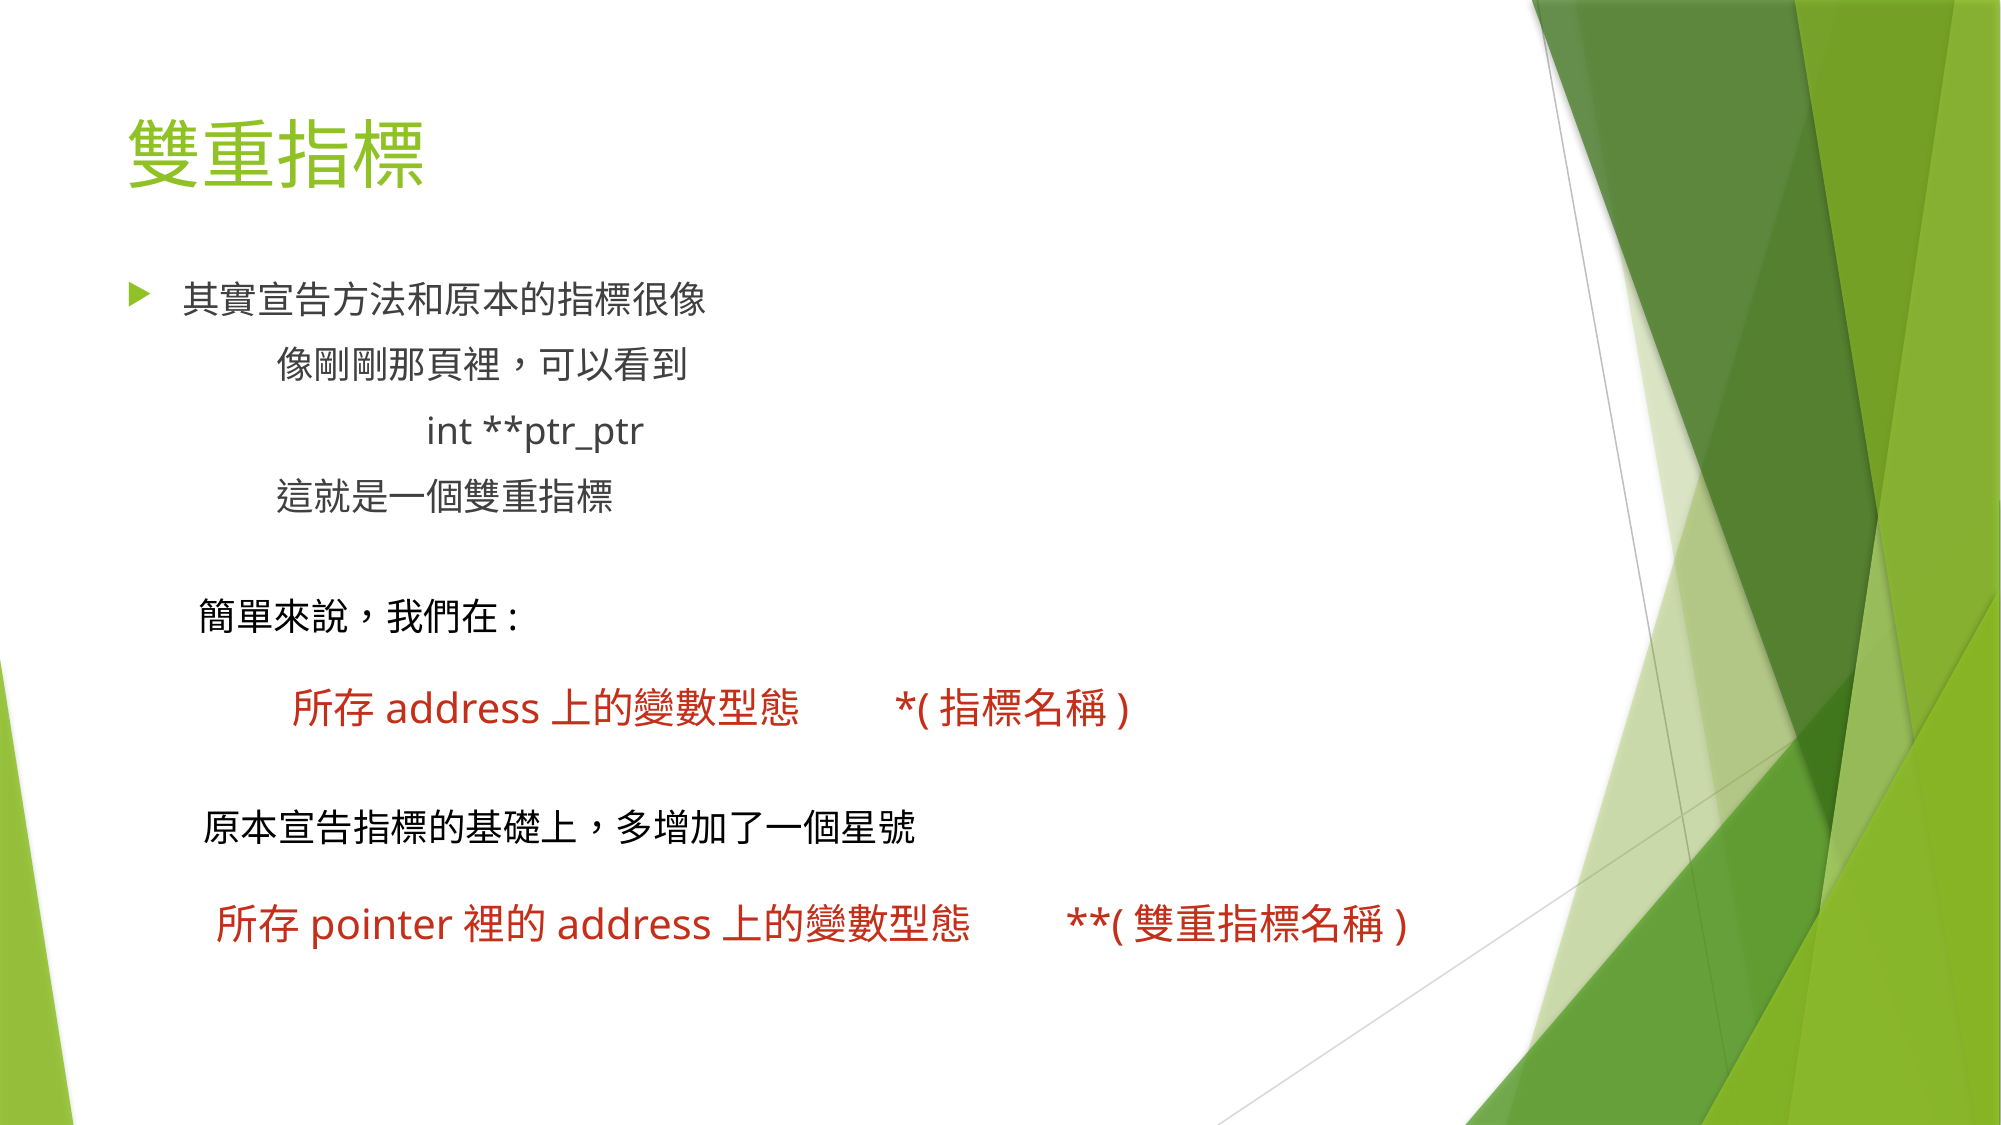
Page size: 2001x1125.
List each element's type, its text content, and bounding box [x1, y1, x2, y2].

title 雙重指標 [111, 99, 1522, 268]
text_box 簡單來說，我們在: [184, 585, 533, 646]
list 其實宣告方法和原本的指標很像 像剛剛那頁裡，可以看到 int **ptr_ptr 這就是一個雙重指標 [111, 268, 1522, 540]
text_box 所存address上的變數型態 *(指標名稱) [277, 674, 1155, 740]
text_box 原本宣告指標的基礎上，多增加了一個星號 [188, 796, 931, 857]
text_box 所存pointer裡的address上的變數型態 **(雙重指標名稱) [201, 890, 1433, 956]
